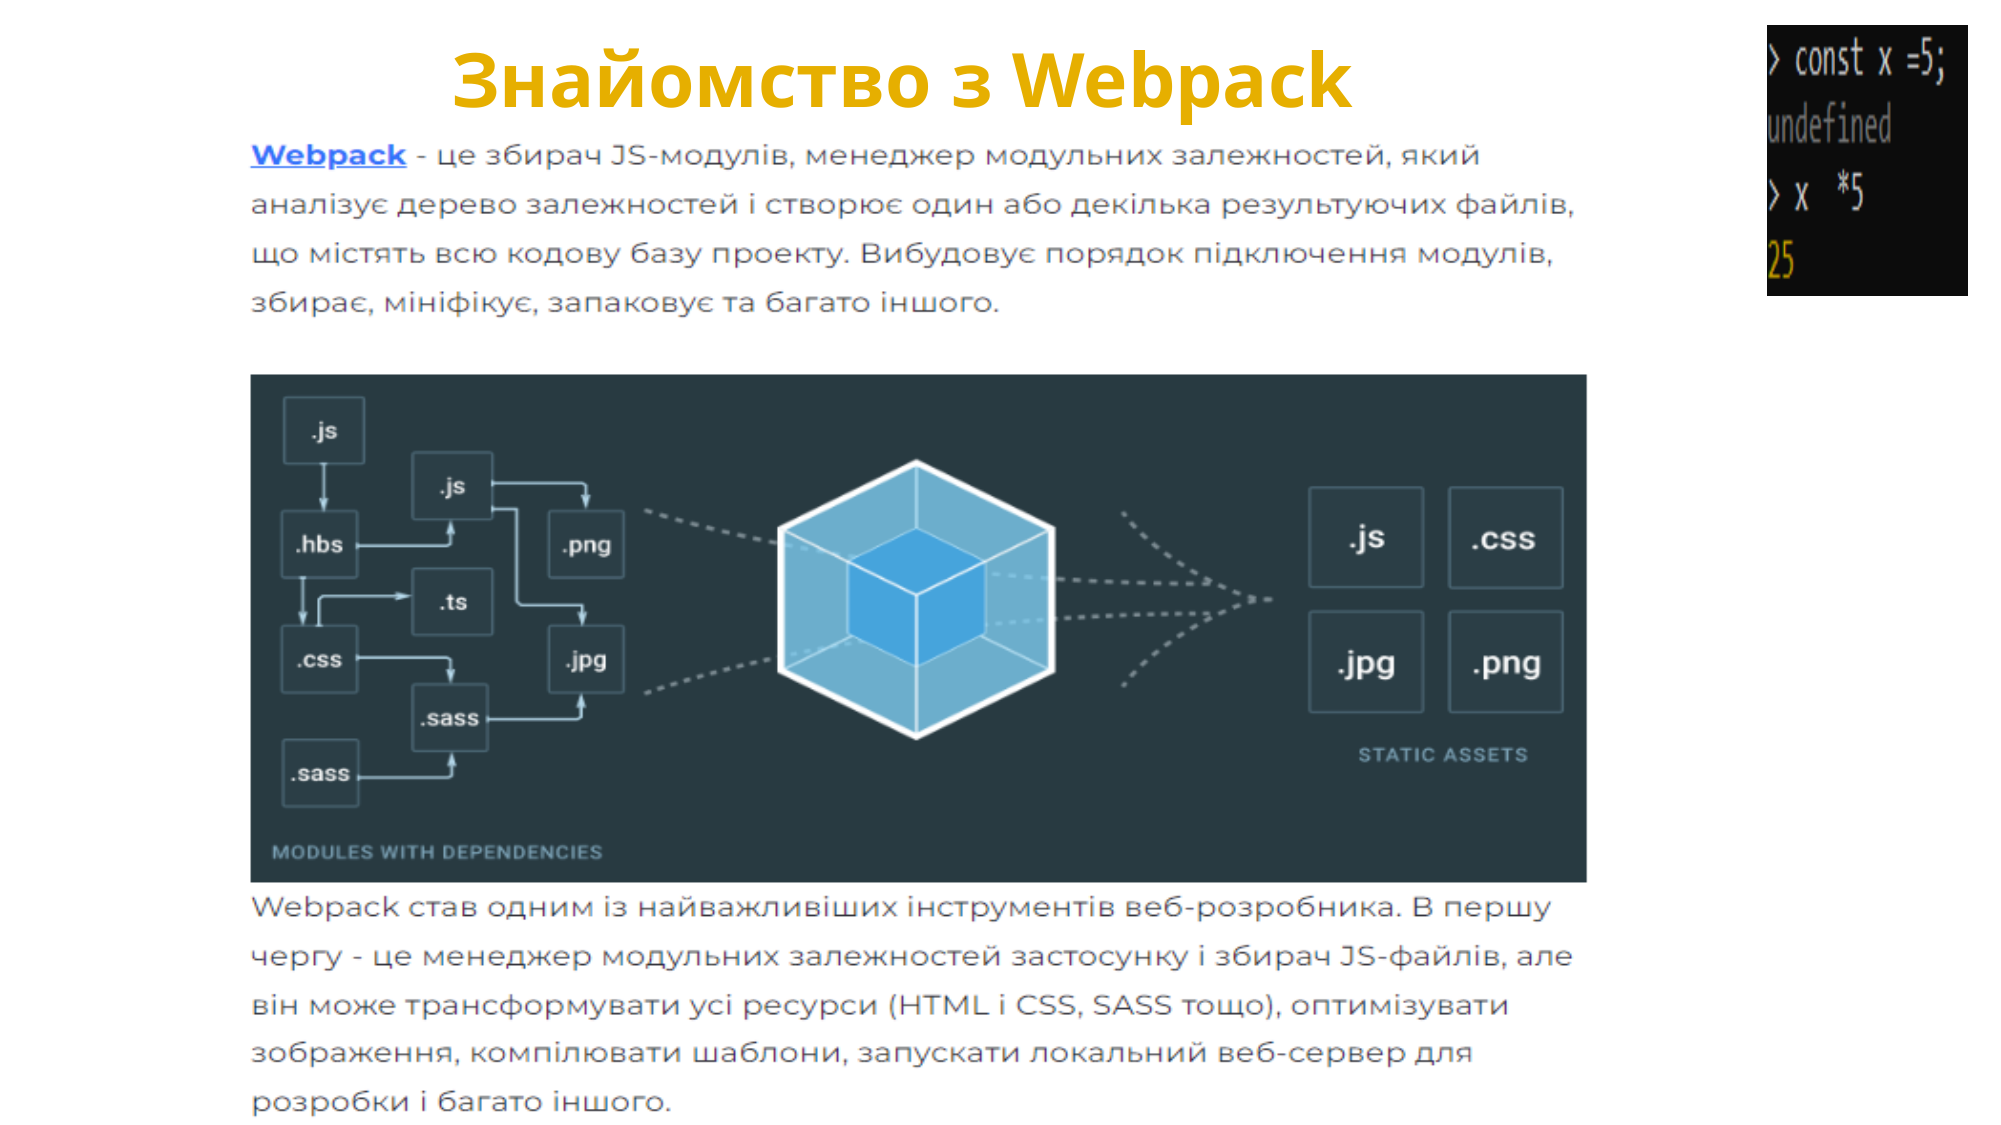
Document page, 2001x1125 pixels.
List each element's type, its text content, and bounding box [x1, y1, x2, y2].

picture [232, 131, 1591, 1125]
picture [1767, 25, 1968, 296]
text_box Знайомство з Webpack [373, 25, 1626, 131]
